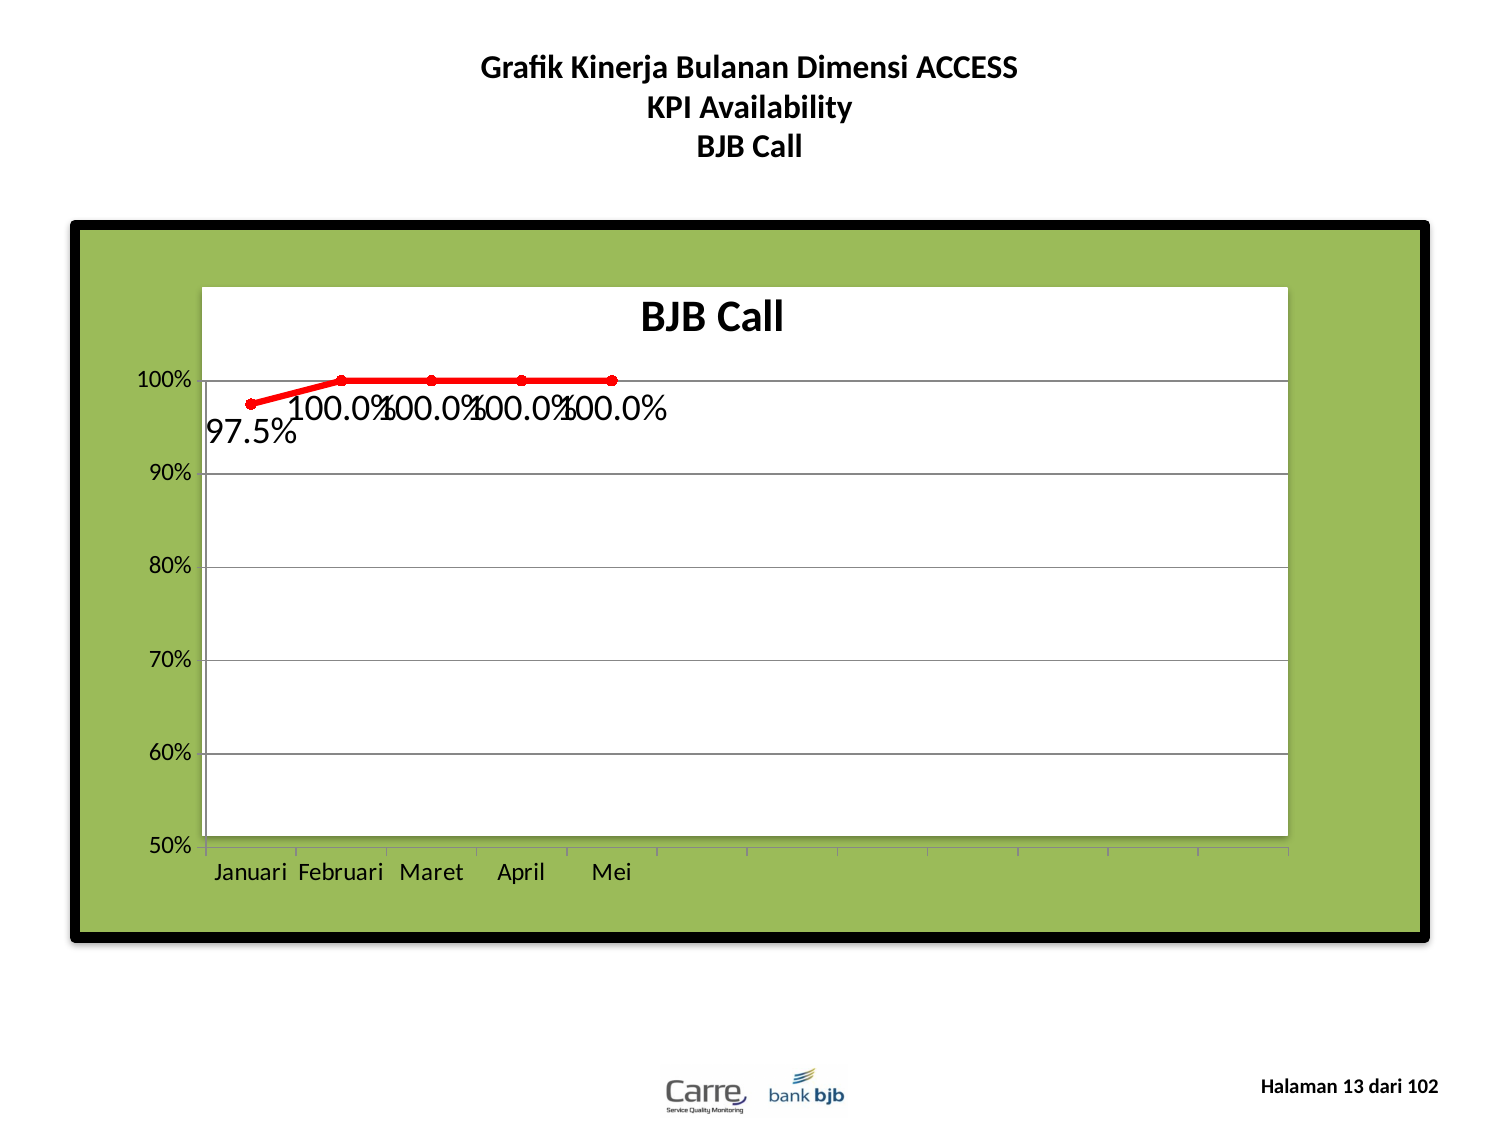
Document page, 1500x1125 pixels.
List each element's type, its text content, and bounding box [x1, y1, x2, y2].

text_box Halaman 13 dari 102 [1246, 1065, 1454, 1105]
chart [112, 262, 1313, 901]
text_box Grafik Kinerja Bulanan Dimensi ACCESS KPI Availability BJB Call [465, 37, 1035, 172]
picture [659, 1064, 848, 1118]
text_box [74, 224, 1426, 938]
